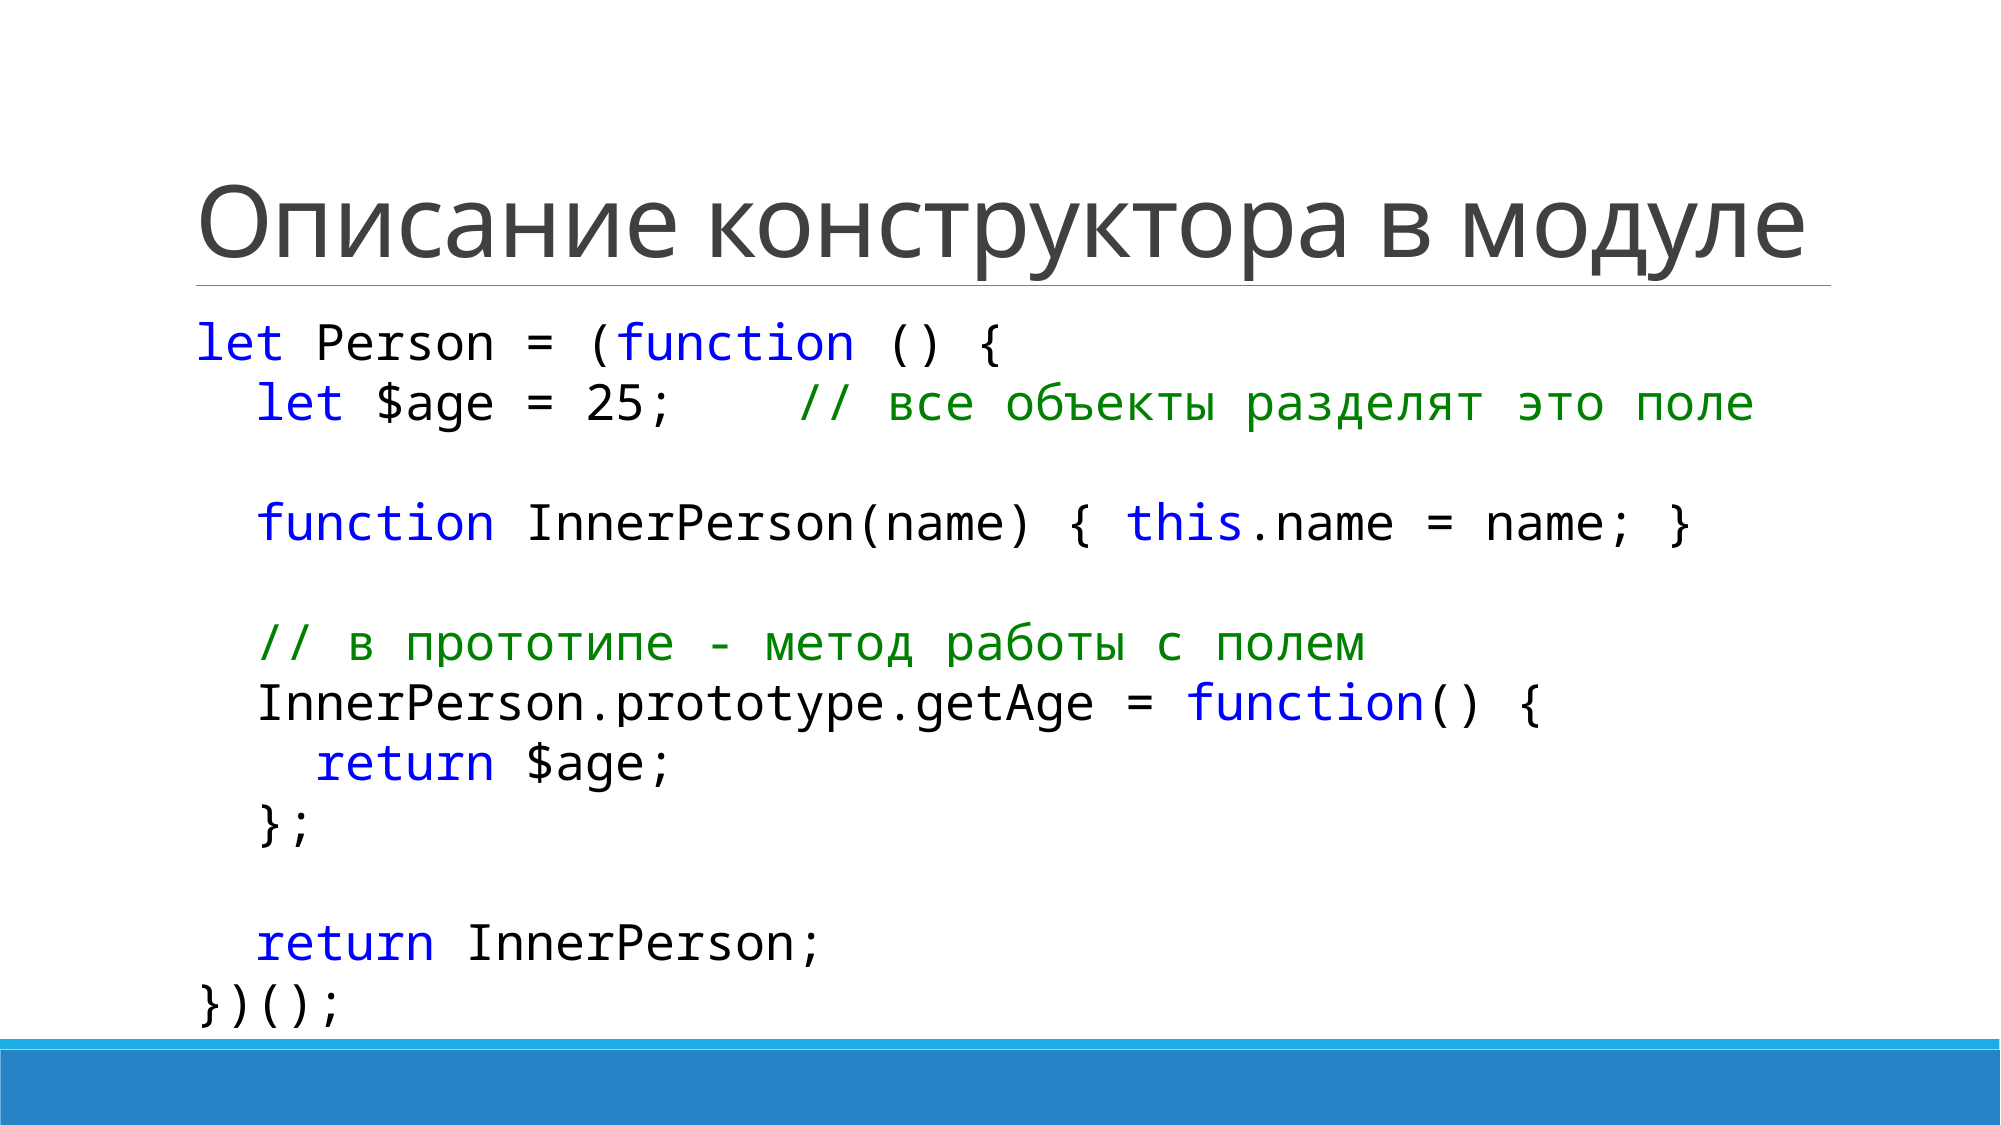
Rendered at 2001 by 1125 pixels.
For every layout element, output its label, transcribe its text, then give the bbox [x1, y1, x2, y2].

list let Person = (function () { let $age = 25; // все объекты разделят это поле function InnerPerson(name) { this.name = name; } // в прототипе - метод работы с полем InnerPerson.prototype.getAge = function() { return $age; }; return InnerPerson; })(); [180, 302, 1830, 963]
title Описание конструктора в модуле [180, 47, 1830, 285]
